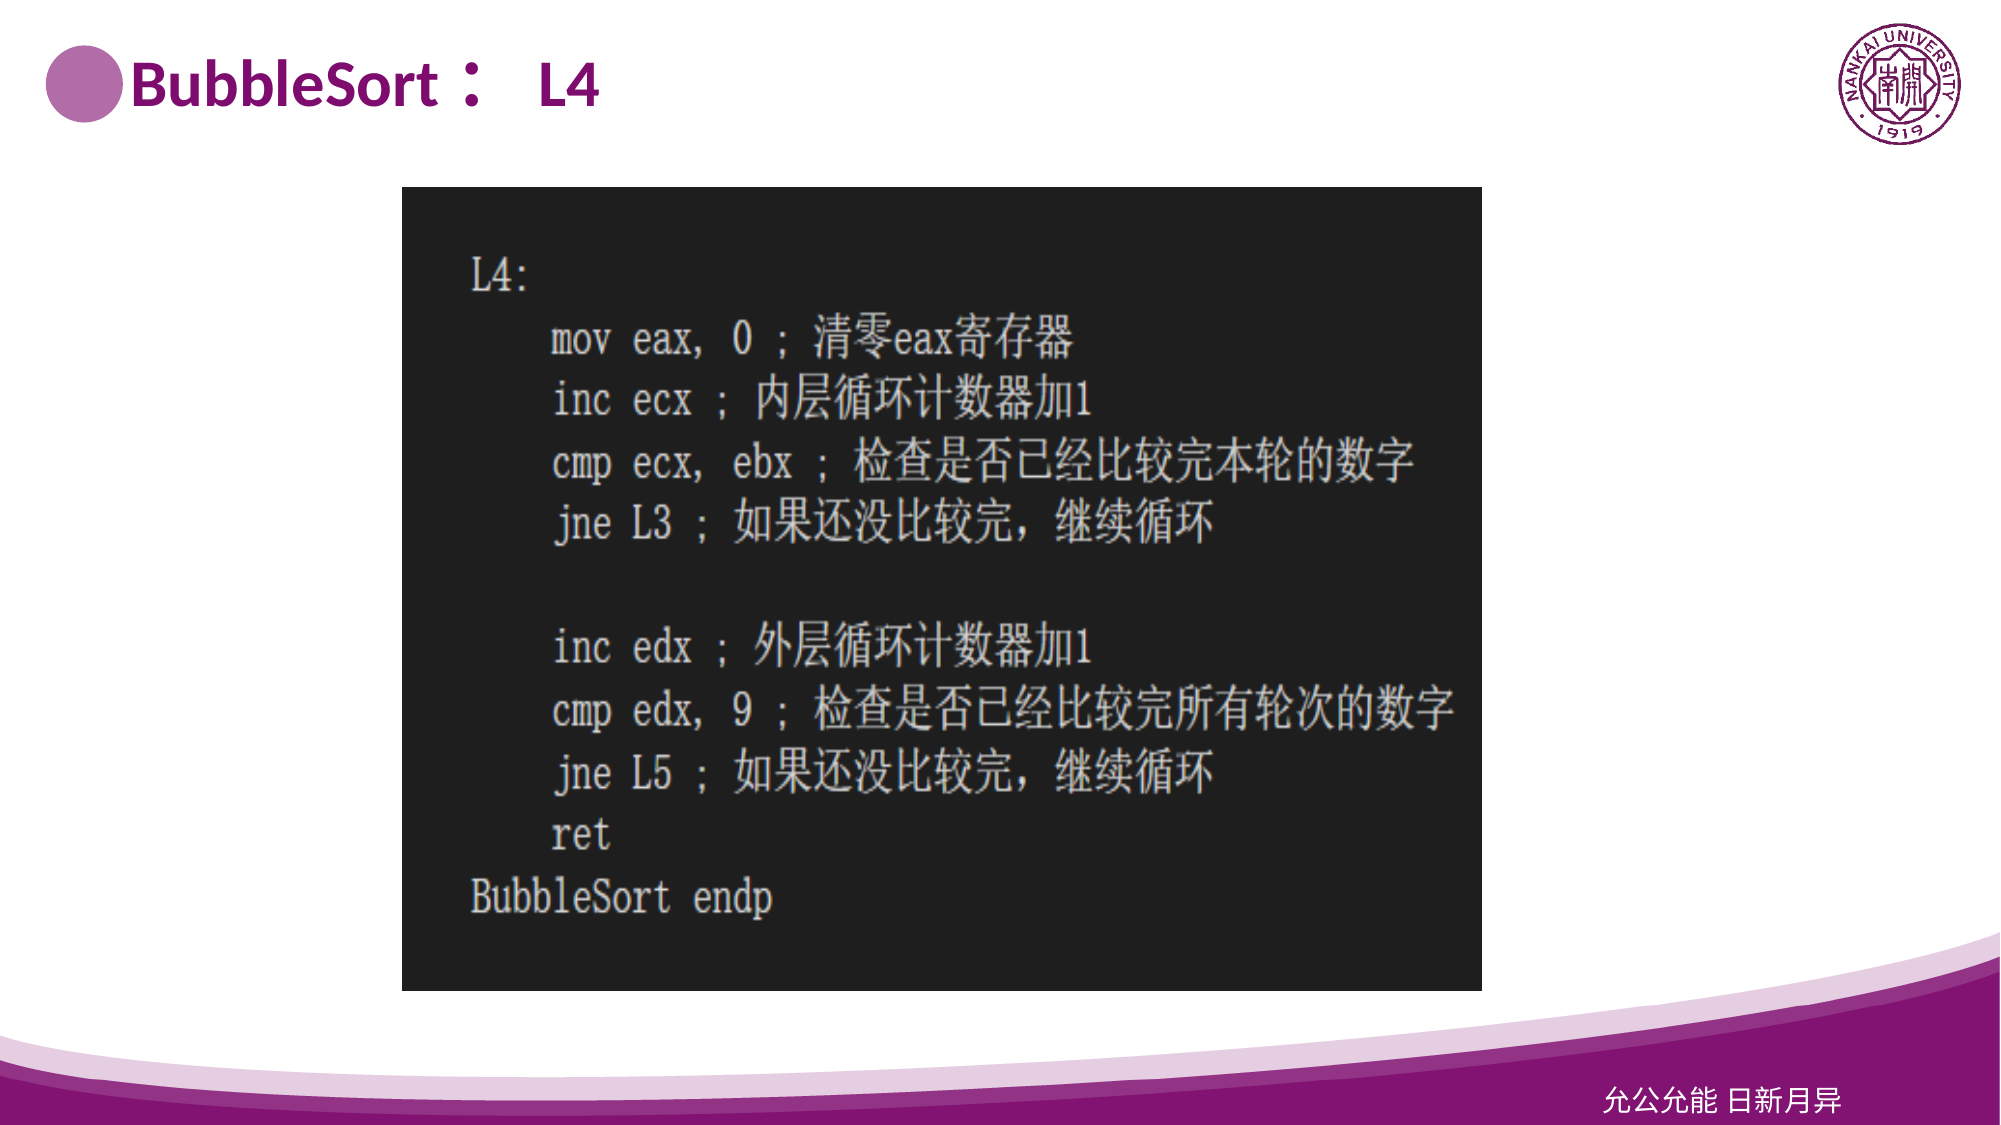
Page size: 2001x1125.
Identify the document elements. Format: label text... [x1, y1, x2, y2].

picture [0, 187, 2000, 1125]
picture [1828, 13, 1971, 155]
text_box BubbleSort：L4 [115, 41, 1702, 128]
